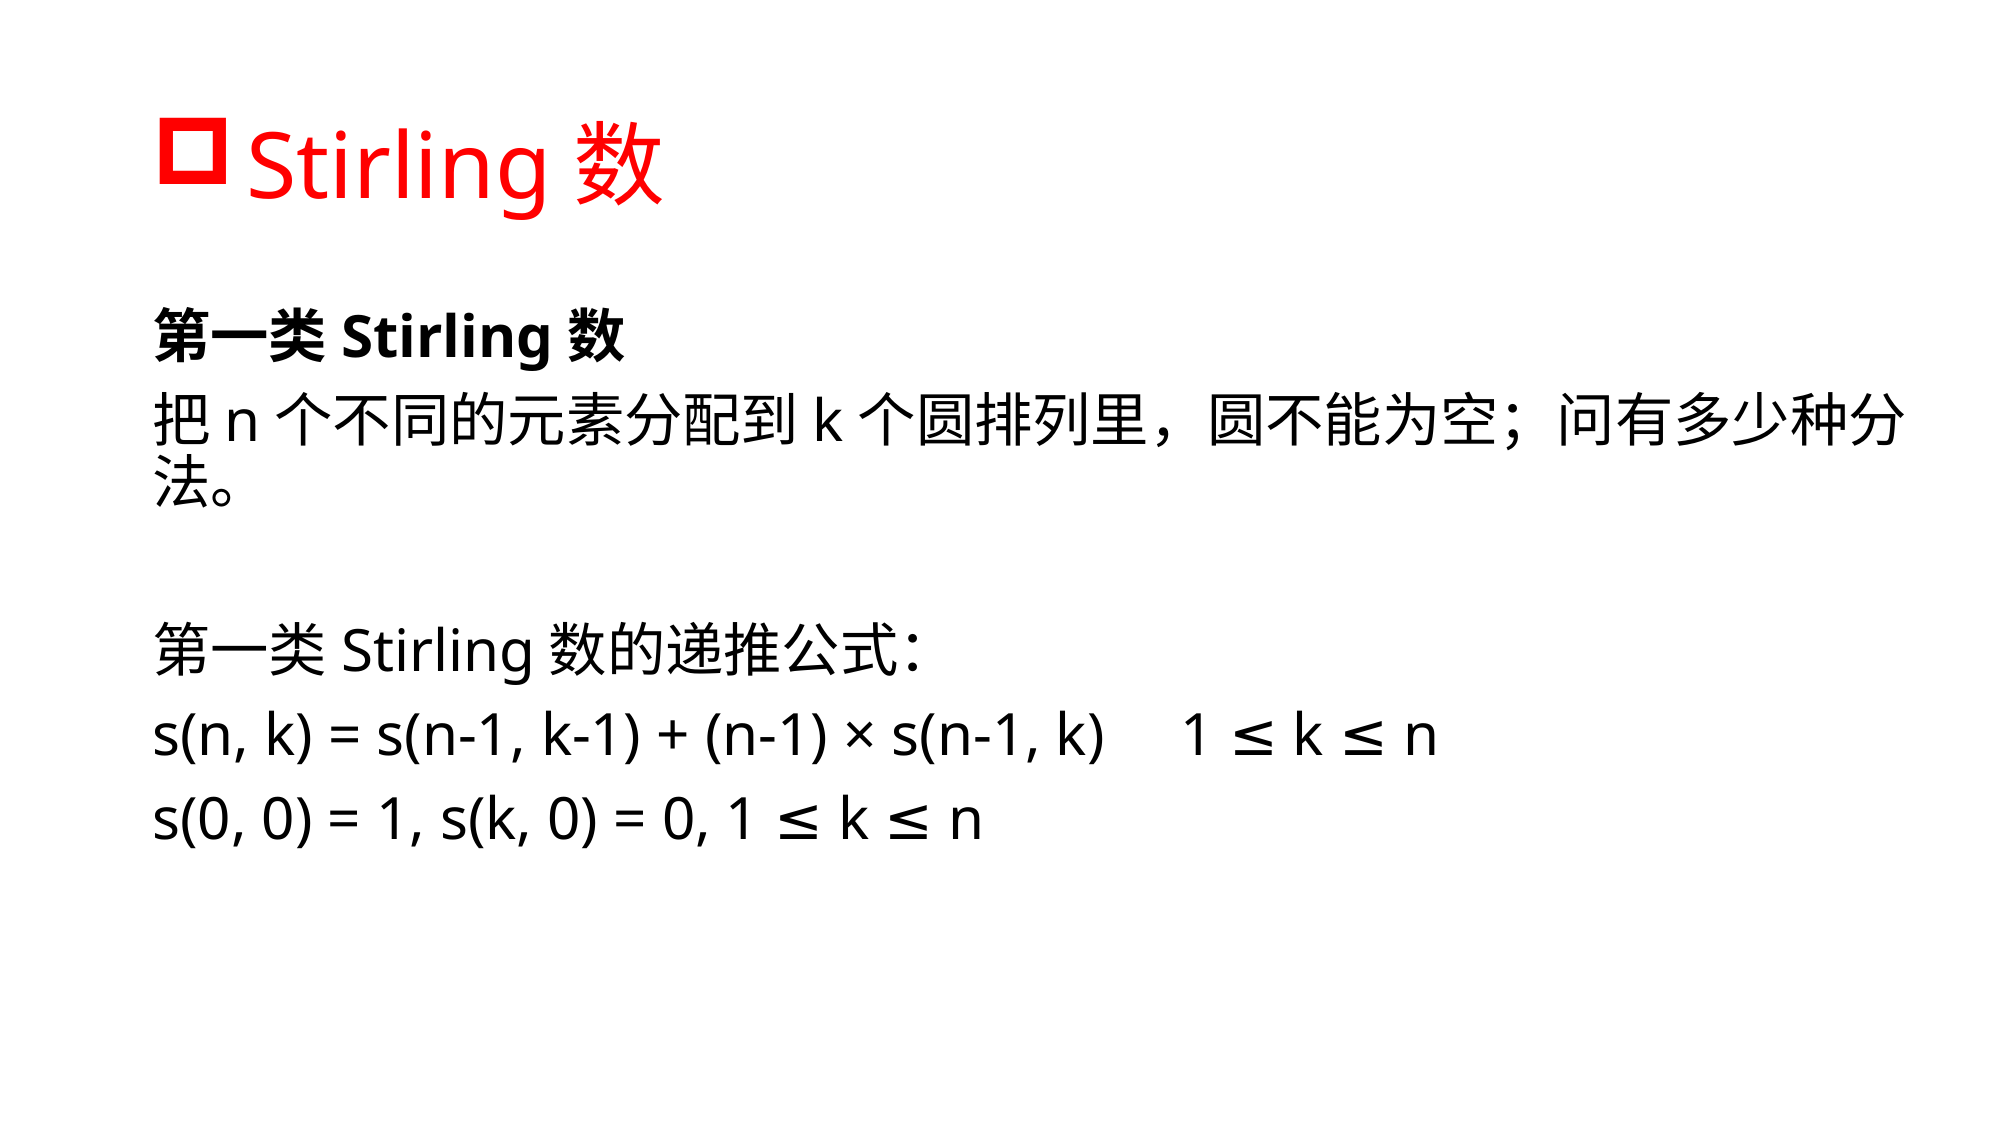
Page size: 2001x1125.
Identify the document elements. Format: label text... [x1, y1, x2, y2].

list 第一类Stirling数 把n个不同的元素分配到k个圆排列里，圆不能为空；问有多少种分法。 第一类Stirling数的递推公式： s(n, k) = s(n-1, k-1) + (n-1) × s(n-1, k) 1 ≤ k ≤ n s(0, 0) = 1, s(k, 0) = 0, 1 ≤ k ≤ n [137, 299, 1934, 1014]
title Stirling数 [137, 59, 1863, 278]
